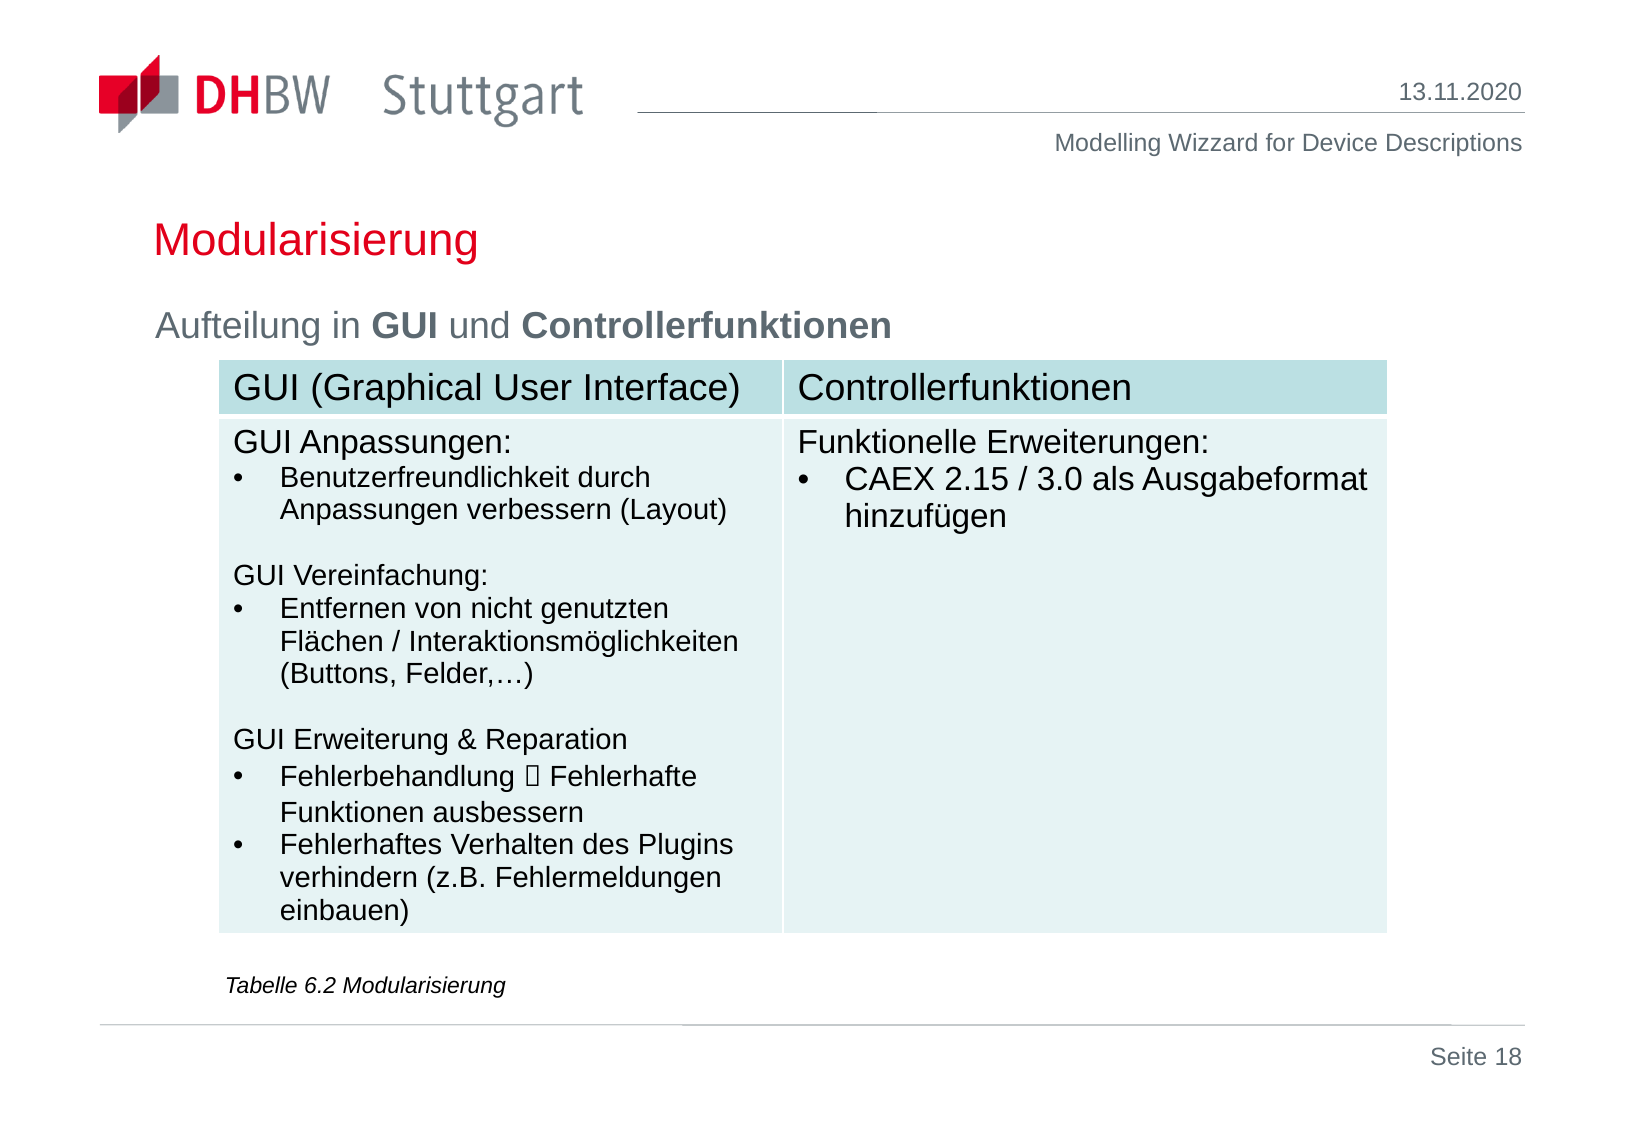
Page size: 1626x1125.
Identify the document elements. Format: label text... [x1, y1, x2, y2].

table_cell Funktionelle Erweiterungen: CAEX 2.15 / 3.0 als Ausgabeformat hinzufügen [784, 419, 1387, 933]
title Modularisierung [138, 134, 1539, 273]
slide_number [1214, 67, 1538, 114]
picture [99, 55, 585, 133]
table_header Controllerfunktionen [784, 360, 1387, 414]
table_header GUI (Graphical User Interface) [219, 360, 782, 414]
table_cell GUI Anpassungen: Benutzerfreundlichkeit durch Anpassungen verbessern (Layout) GUI Vereinfachung: Entfernen von nicht genutzten Flächen / Interaktionsmöglichkeiten (Buttons, Felder,…) GUI Erweiterung & Reparation Fehlerbehandlung  Fehlerhafte Funktionen ausbessern Fehlerhaftes Verhalten des Plugins verhindern (z.B. Fehlermeldungen einbauen) [219, 419, 782, 933]
list Aufteilung in GUI und Controllerfunktionen [140, 293, 1541, 894]
text_box Tabelle 6.2 Modularisierung [210, 963, 612, 1006]
slide_number Seite 18 [1387, 1033, 1538, 1108]
